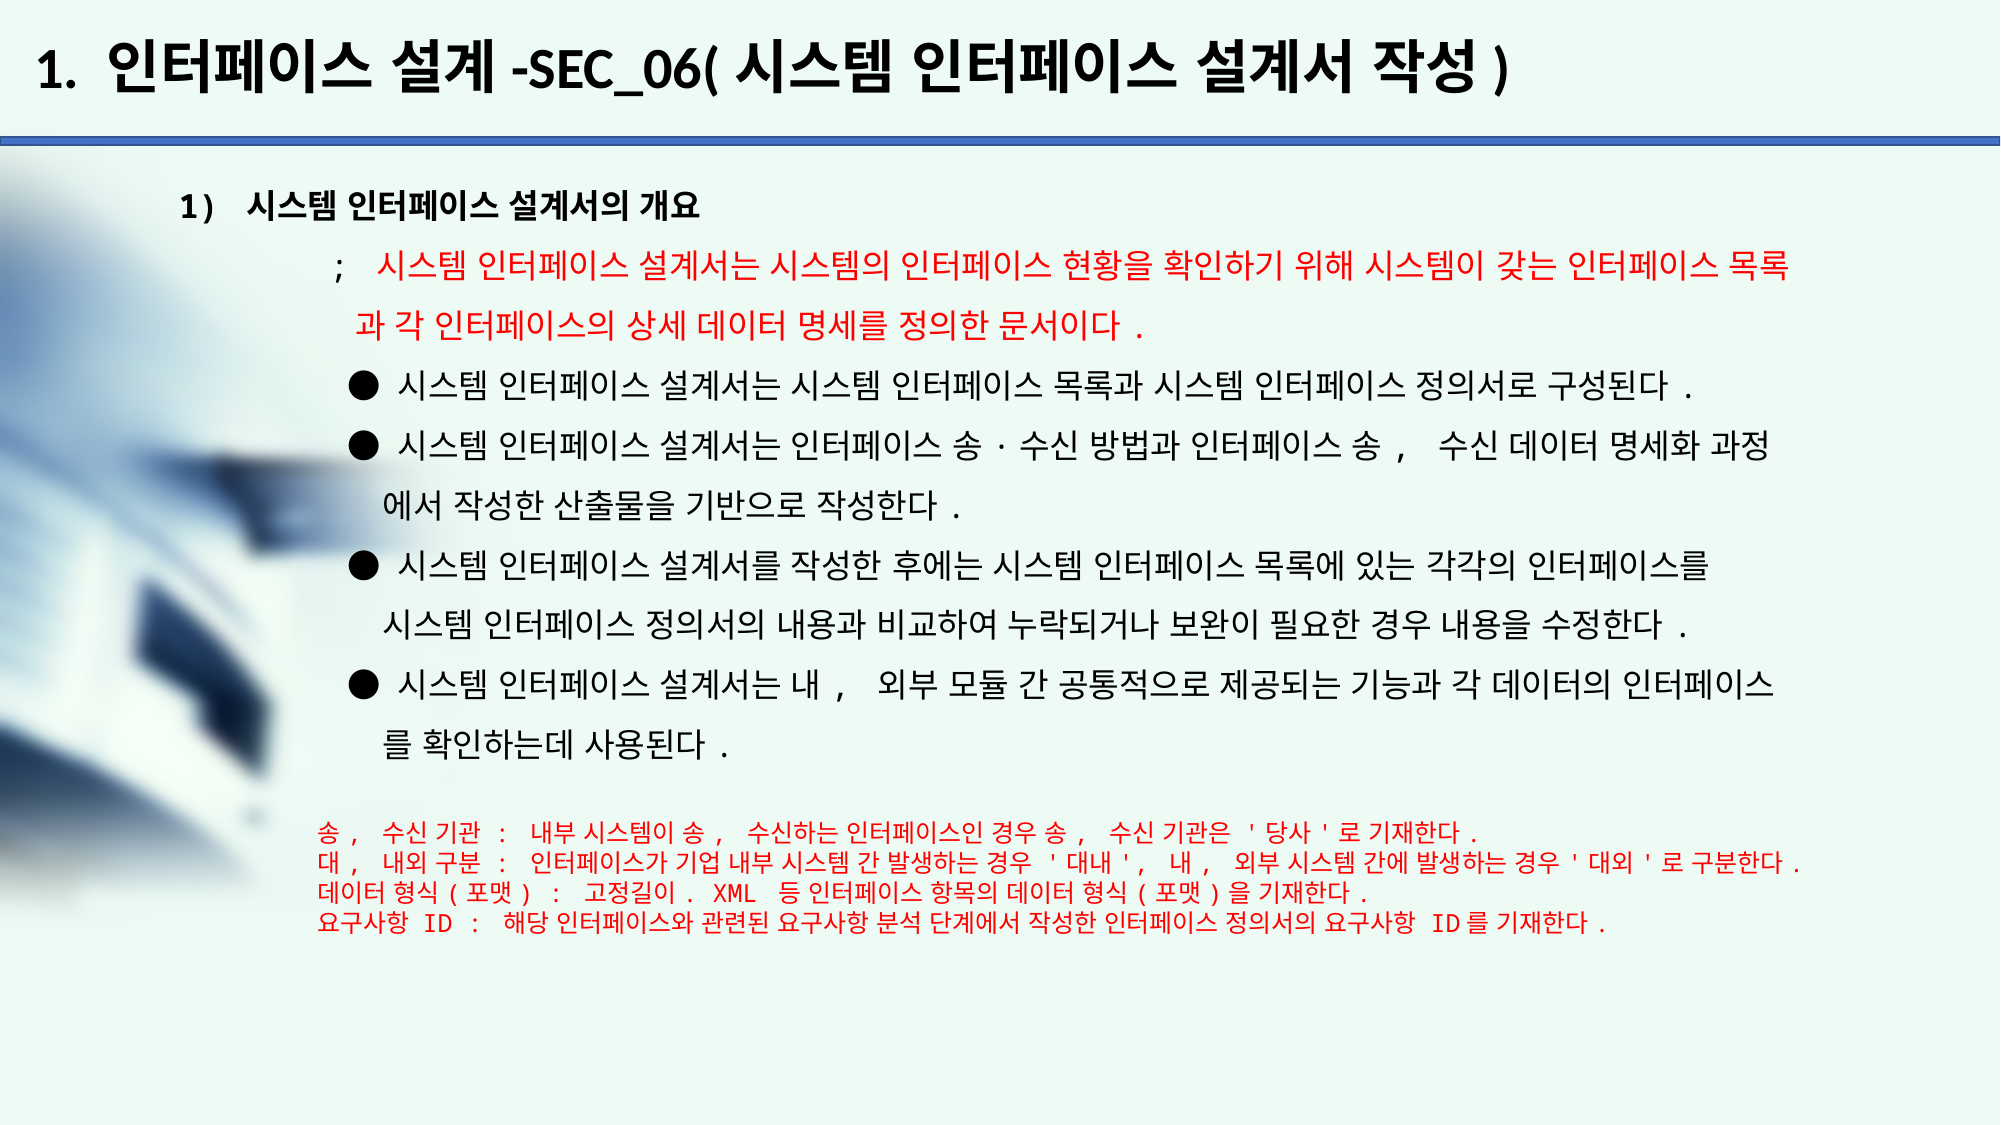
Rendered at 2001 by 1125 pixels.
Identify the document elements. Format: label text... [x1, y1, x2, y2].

text_box 1) 시스템 인터페이스 설계서의 개요 ; 시스템 인터페이스 설계서는 시스템의 인터페이스 현황을 확인하기 위해 시스템이 갖는 인터페이스 목록 과 각 인터페이스의 상세 데이터 명세를 정의한 문서이다. ● 시스템 인터페이스 설계서는 시스템 인터페이스 목록과 시스템 인터페이스 정의서로 구성된다. ● 시스템 인터페이스 설계서는 인터페이스 송·수신 방법과 인터페이스 송, 수신 데이터 명세화 과정 에서 작성한 산출물을 기반으로 작성한다. ● 시스템 인터페이스 설계서를 작성한 후에는 시스템 인터페이스 목록에 있는 각각의 인터페이스를 시스템 인터페이스 정의서의 내용과 비교하여 누락되거나 보완이 필요한 경우 내용을 수정한다. ● 시스템 인터페이스 설계서는 내, 외부 모듈 간 공통적으로 제공되는 기능과 각 데이터의 인터페이스 를 확인하는데 사용된다. [163, 158, 1922, 832]
title 1. 인터페이스 설계-SEC_06(시스템 인터페이스 설계서 작성) [19, 14, 1745, 126]
picture [0, 0, 2000, 136]
text_box 송, 수신 기관 : 내부 시스템이 송, 수신하는 인터페이스인 경우 송, 수신 기관은 '당사'로 기재한다. 대, 내외 구분 : 인터페이스가 기업 내부 시스템 간 발생하는 경우 '대내', 내, 외부 시스템 간에 발생하는 경우'대외'로 구분한다. 데이터 형식(포맷) : 고정길이. XML 등 인터페이스 항목의 데이터 형식(포맷)을 기재한다. 요구사항 ID : 해당 인터페이스와 관련된 요구사항 분석 단계에서 작성한 인터페이스 정의서의 요구사항 ID를 기재한다. [303, 810, 1804, 945]
picture [0, 146, 2000, 1125]
